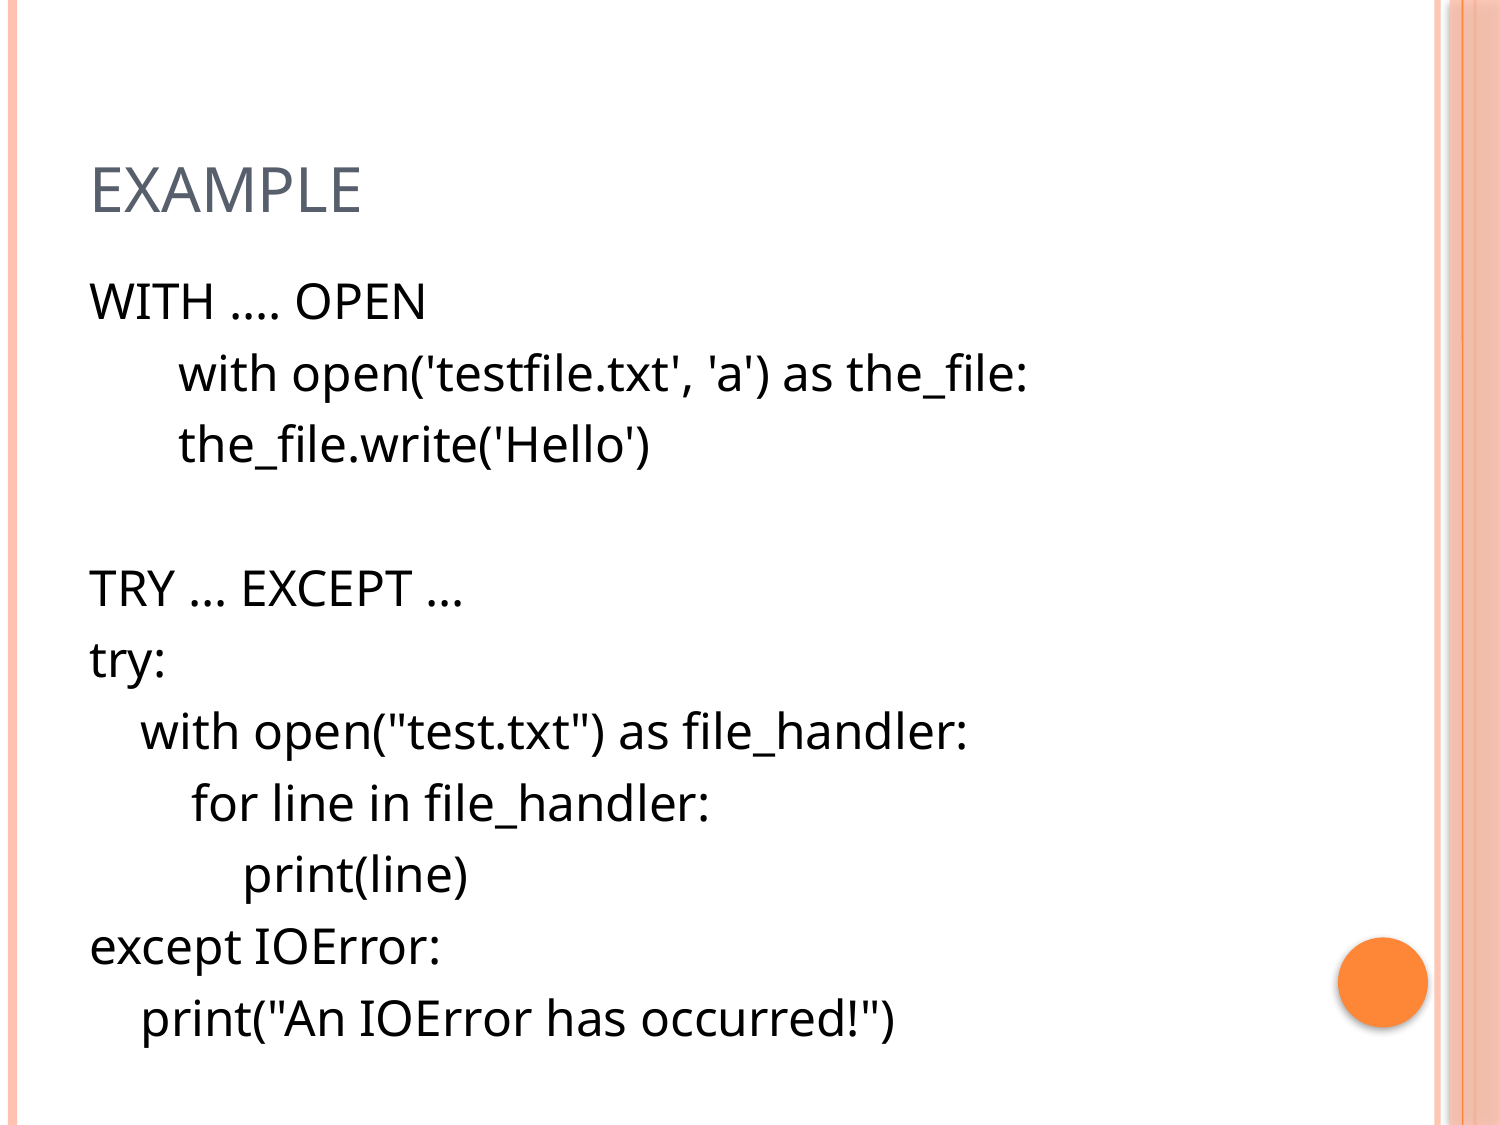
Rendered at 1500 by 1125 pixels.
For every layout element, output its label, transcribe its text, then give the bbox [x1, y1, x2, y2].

list WITH …. OPEN with open('testfile.txt', 'a') as the_file: the_file.write('Hello') TRY … EXCEPT … try: with open("test.txt") as file_handler: for line in file_handler: print(line) except IOError: print("An IOError has occurred!") [75, 262, 1300, 1062]
title EXAMPLE [75, 45, 1300, 233]
